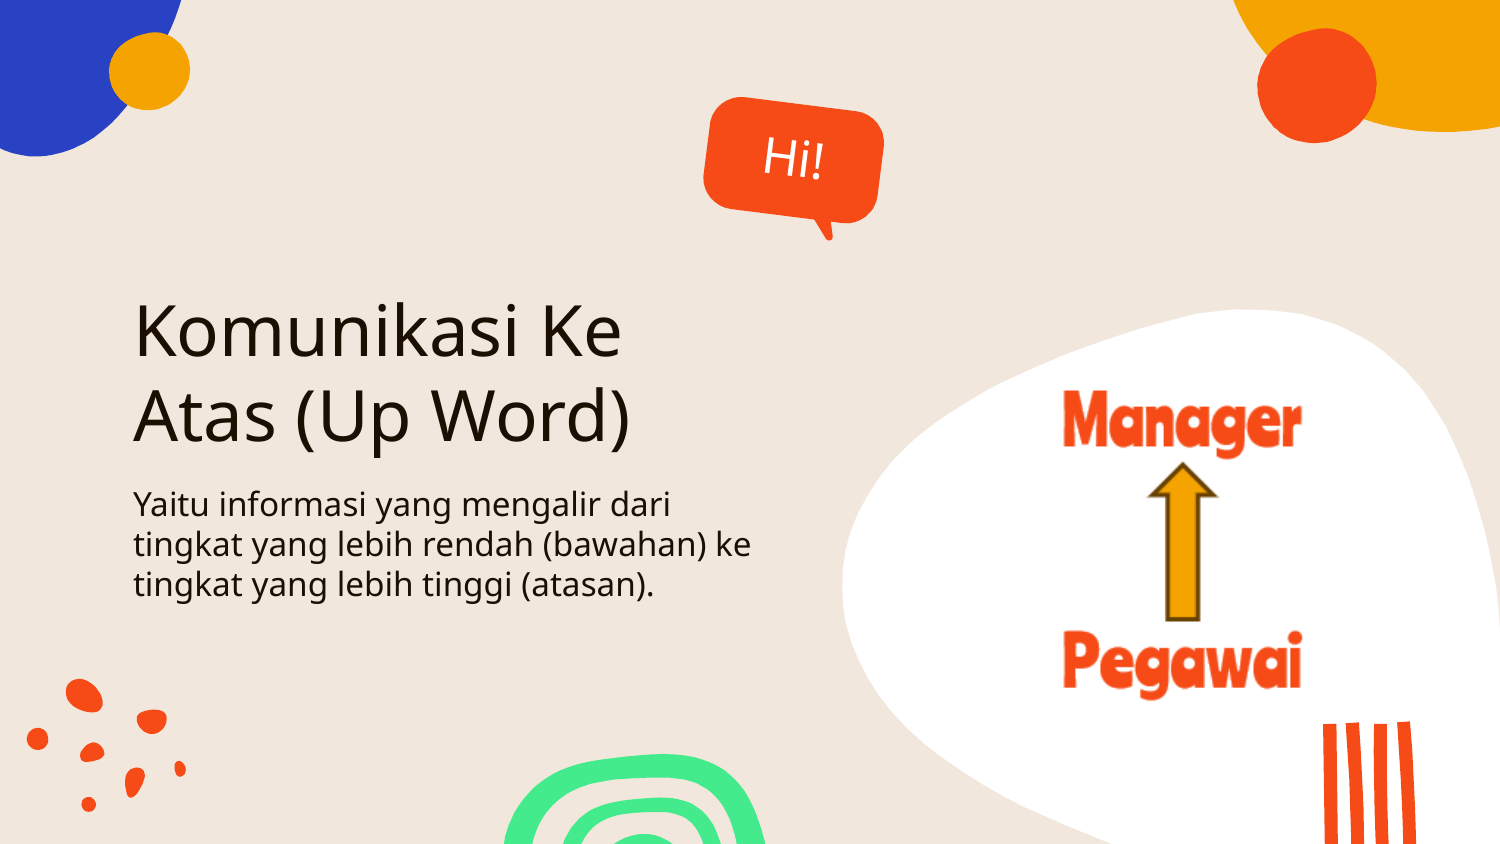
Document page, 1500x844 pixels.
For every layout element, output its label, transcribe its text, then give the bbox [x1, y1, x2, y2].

subtitle Yaitu informasi yang mengalir dari tingkat yang lebih rendah (bawahan) ke tingkat yang lebih tinggi (atasan). [118, 467, 769, 614]
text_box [704, 103, 881, 236]
picture [1054, 378, 1317, 710]
title Komunikasi Ke Atas (Up Word) [118, 271, 769, 467]
